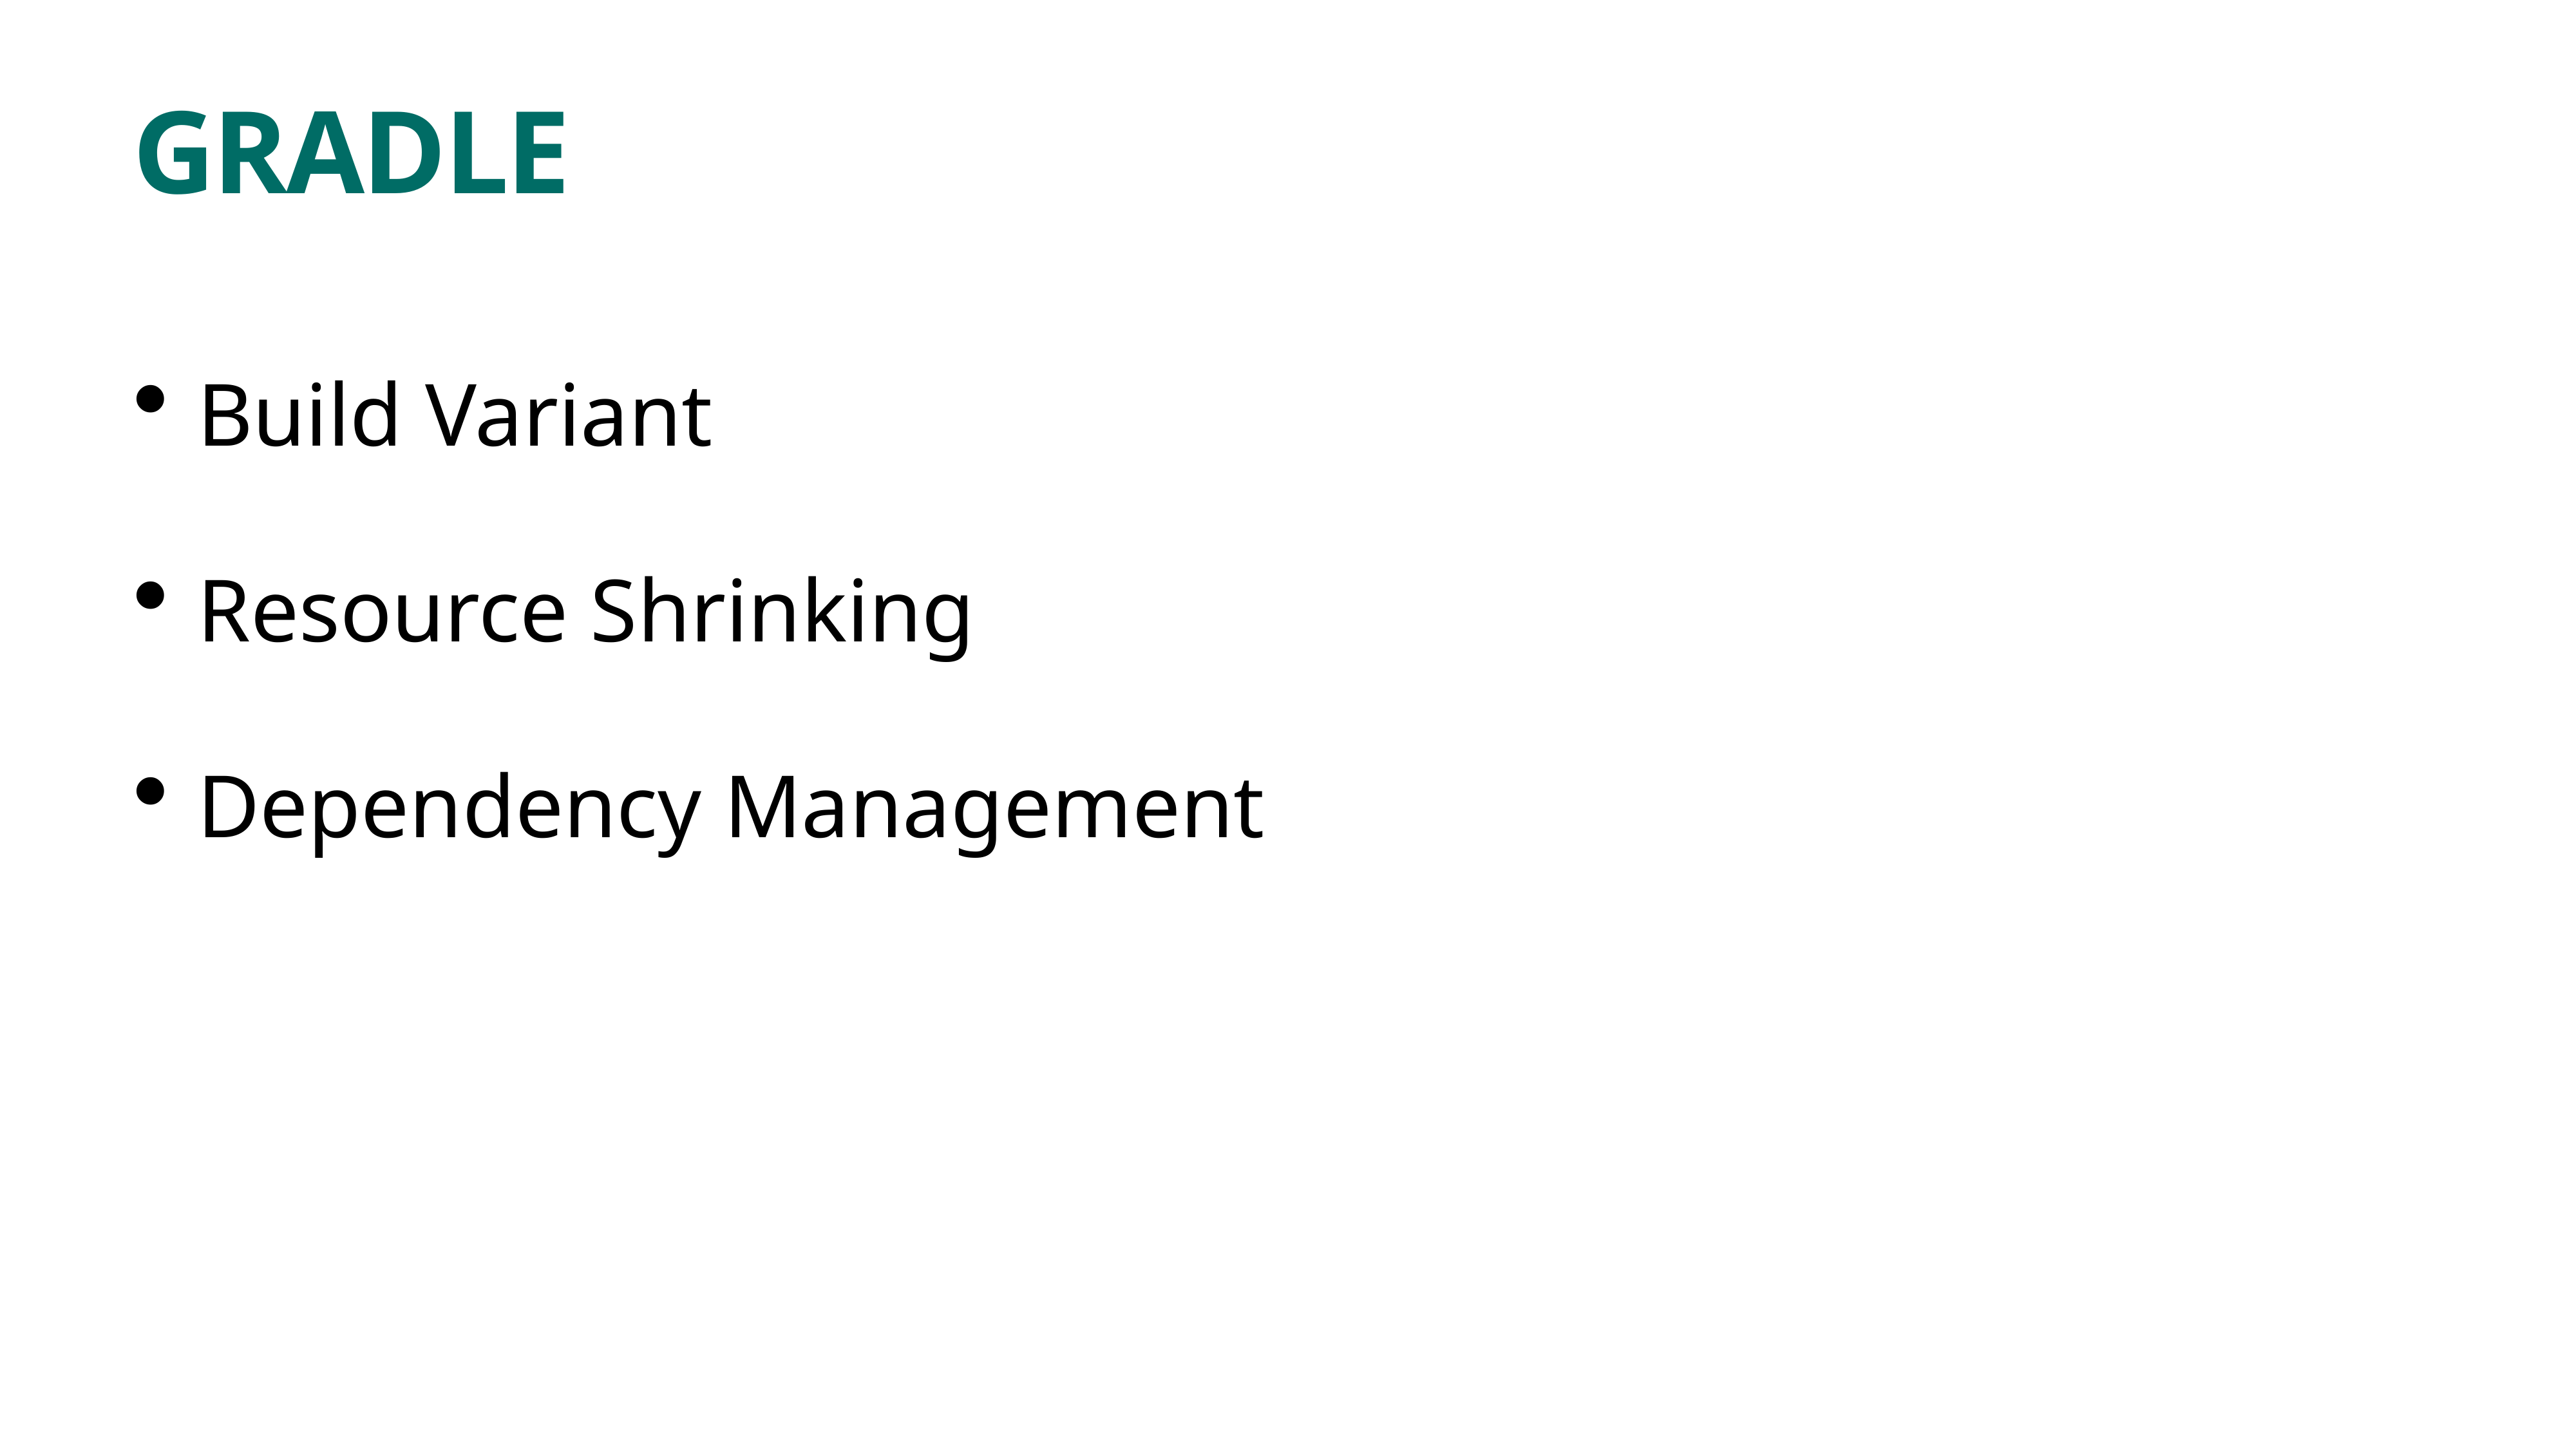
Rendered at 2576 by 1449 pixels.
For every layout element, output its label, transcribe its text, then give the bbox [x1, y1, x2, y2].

list Build Variant Resource Shrinking Dependency Management [127, 321, 2449, 1321]
title GRADLE [127, 100, 2449, 252]
